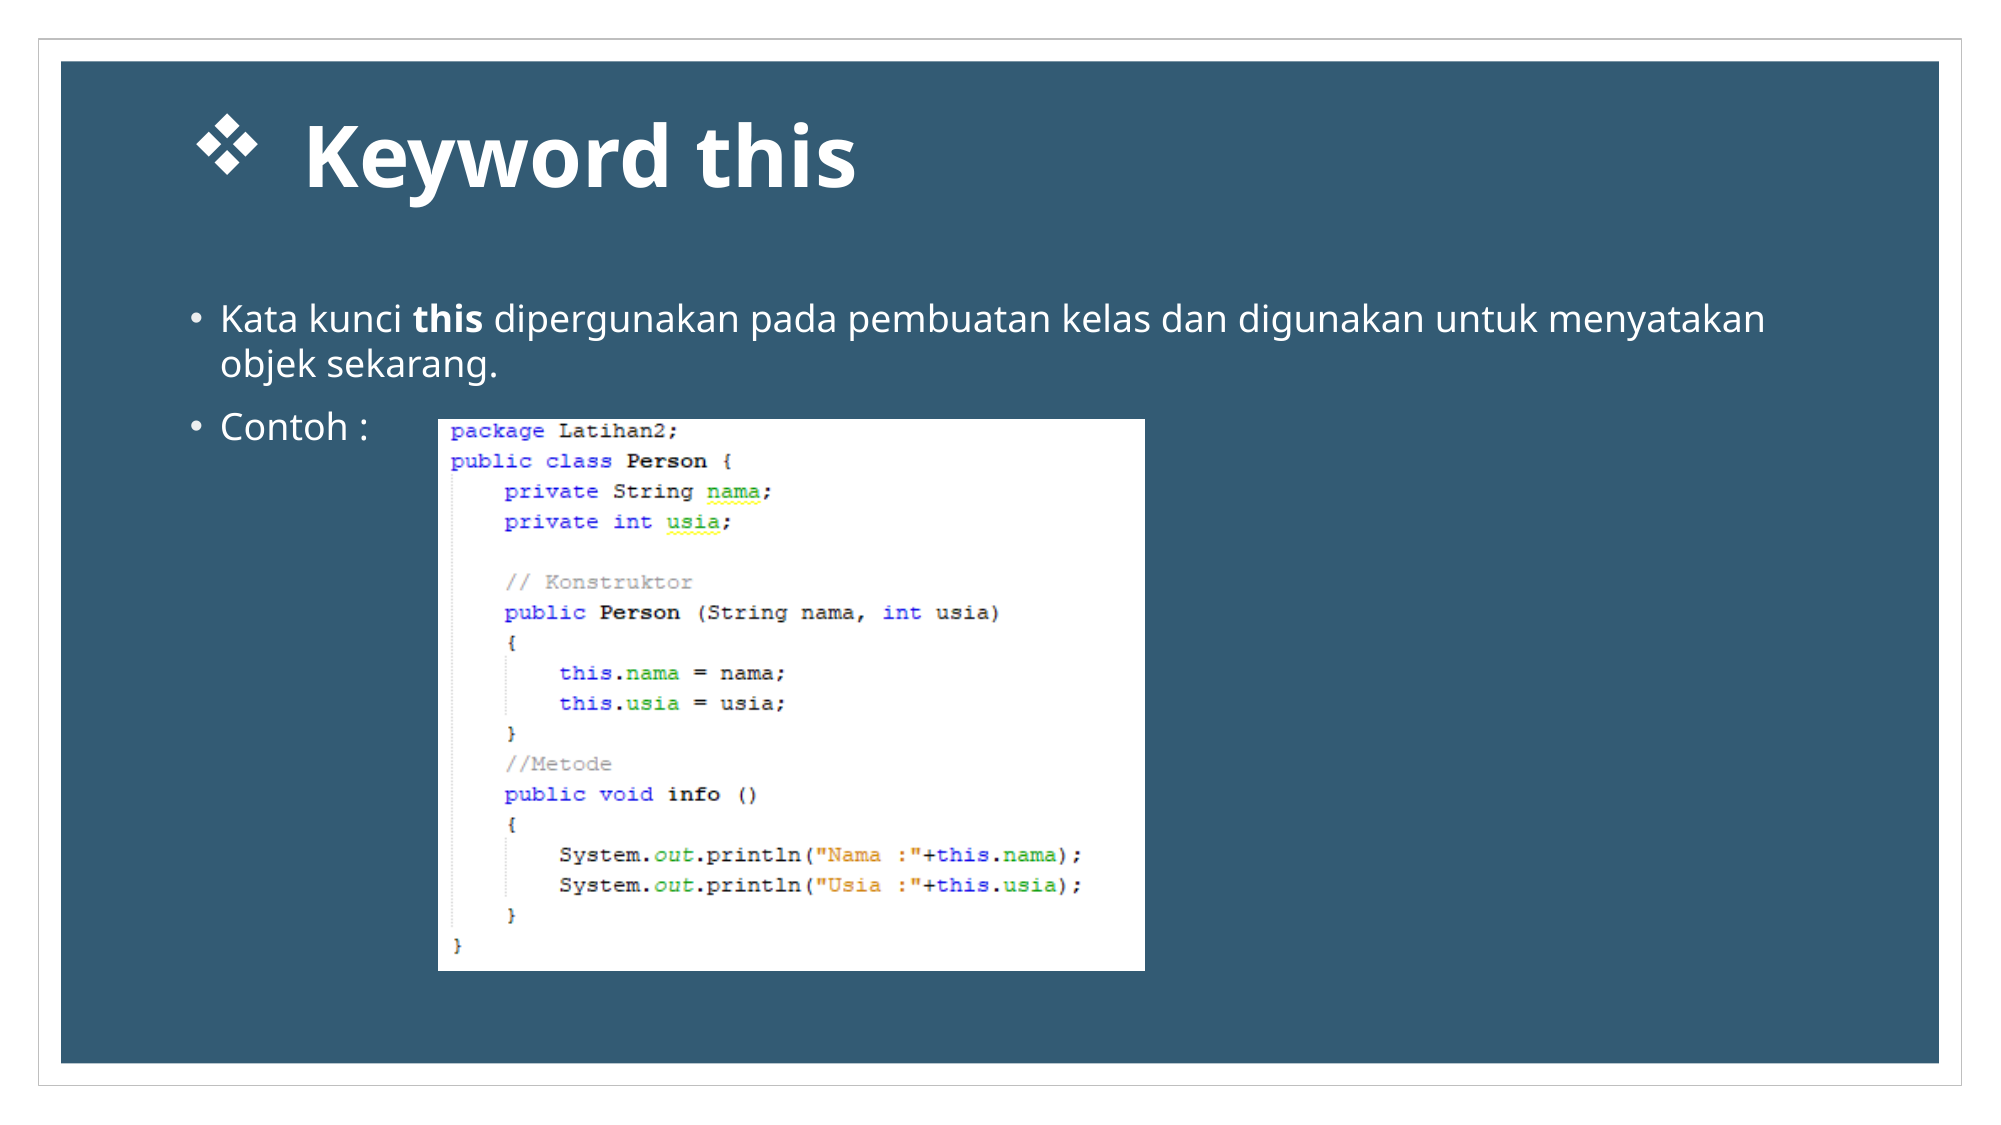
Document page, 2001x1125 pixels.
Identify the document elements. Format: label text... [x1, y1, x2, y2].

title Keyword this [174, 135, 1825, 287]
list Kata kunci this dipergunakan pada pembuatan kelas dan digunakan untuk menyatakan objek sekarang. Contoh : [174, 287, 1825, 933]
picture [438, 419, 1145, 971]
